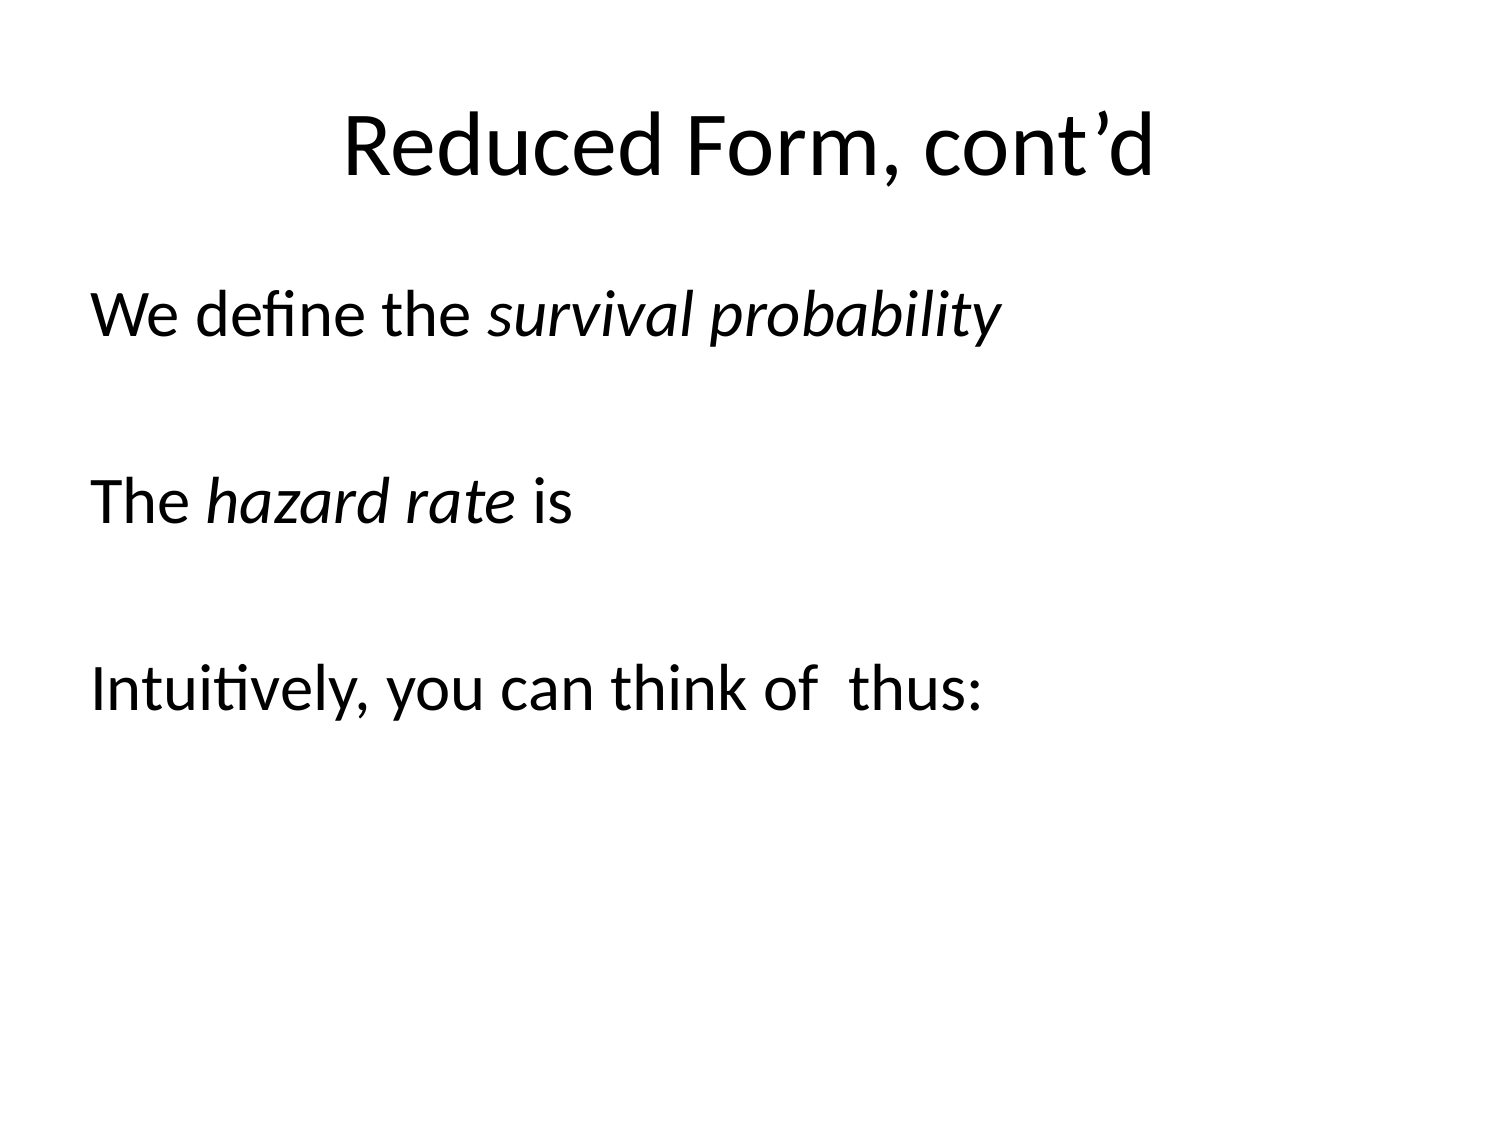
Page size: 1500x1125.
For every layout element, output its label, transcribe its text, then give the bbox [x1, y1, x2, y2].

title Reduced Form, cont’d [75, 45, 1425, 233]
